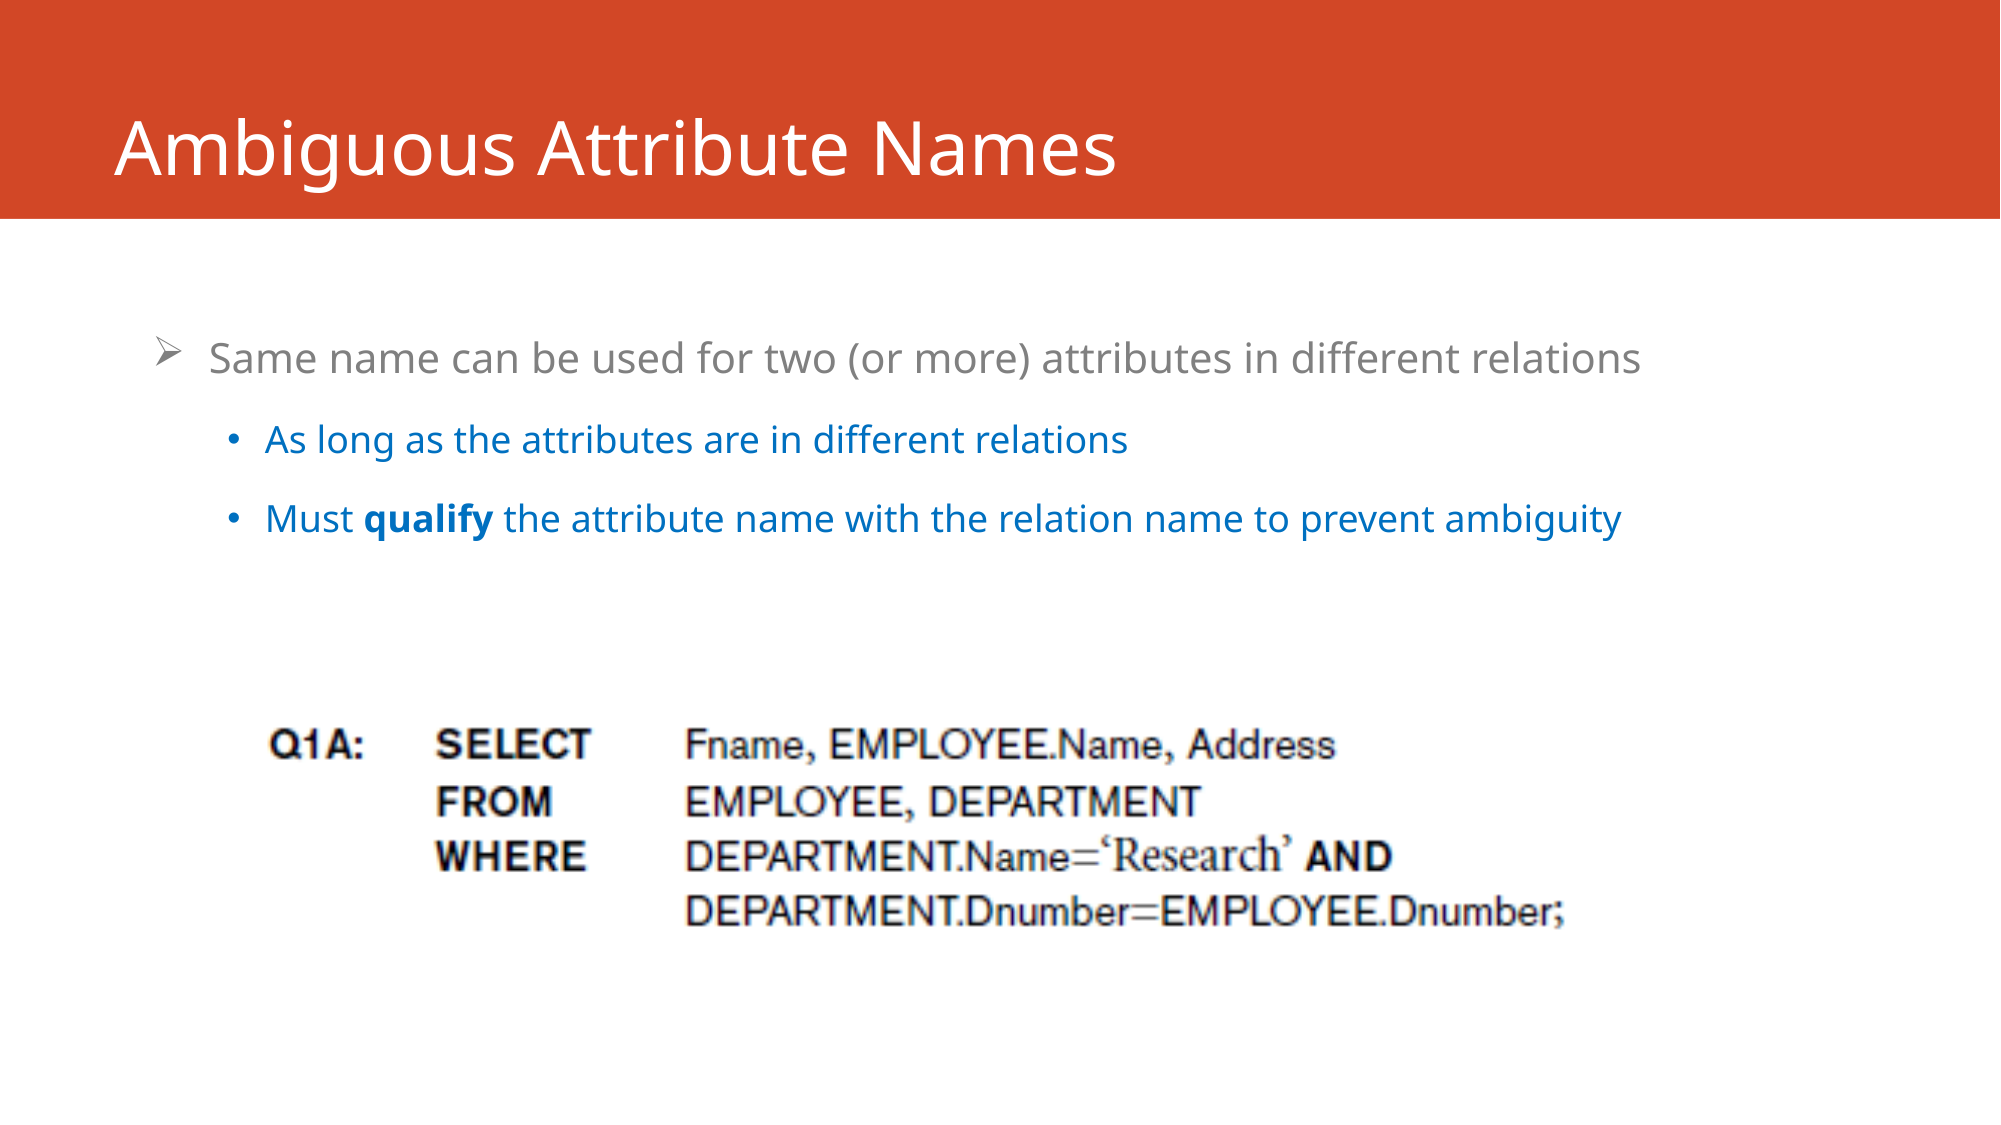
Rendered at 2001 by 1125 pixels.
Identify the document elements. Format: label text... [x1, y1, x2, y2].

title Ambiguous Attribute Names [99, 0, 1863, 199]
list Same name can be used for two (or more) attributes in different relations As long as the attributes are in different relations Must qualify the attribute name with the relation name to prevent ambiguity [137, 299, 1863, 1014]
picture [257, 690, 1613, 957]
